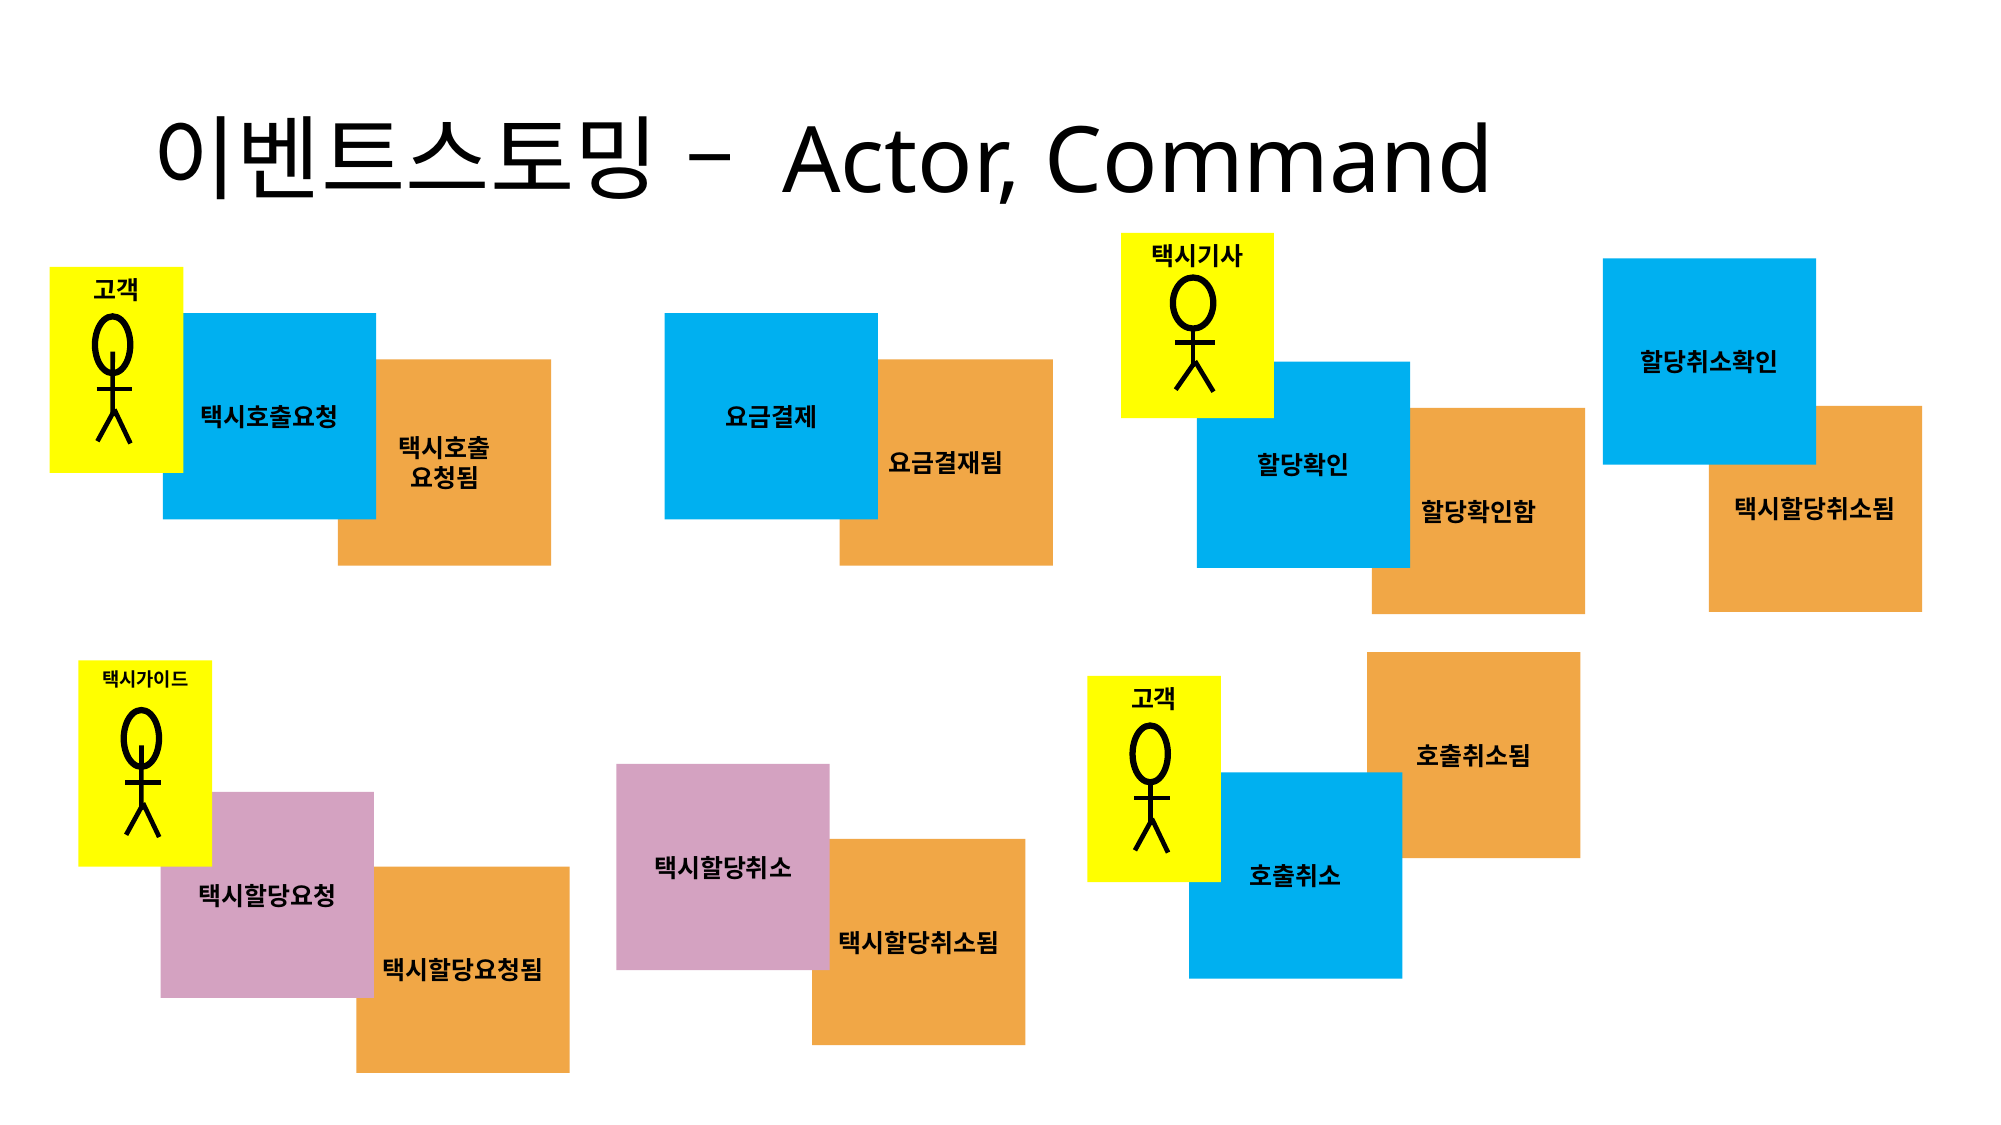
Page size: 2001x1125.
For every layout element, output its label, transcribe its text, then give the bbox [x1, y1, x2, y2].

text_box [1121, 232, 1274, 419]
text_box 요금결재됨 [838, 358, 1054, 567]
title 이벤트스토밍 – Actor, Command [137, 53, 1863, 272]
text_box 호출취소 [1188, 771, 1403, 980]
text_box 할당확인 [1196, 361, 1411, 569]
text_box 택시할당취소됨 [811, 838, 1026, 1046]
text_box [1087, 675, 1221, 883]
text_box 할당취소확인 [1602, 257, 1817, 466]
text_box 택시할당요청 [160, 791, 375, 999]
text_box 택시호출요청 [162, 312, 377, 520]
text_box 택시할당요청됨 [355, 866, 571, 1074]
text_box 할당확인함 [1371, 407, 1586, 615]
text_box 택시할당취소됨 [1708, 405, 1923, 613]
text_box 요금결제 [664, 312, 879, 520]
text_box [49, 266, 184, 474]
text_box 택시할당취소 [615, 763, 831, 971]
text_box 택시호출 요청됨 [337, 358, 552, 567]
text_box 호출취소됨 [1366, 651, 1581, 859]
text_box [78, 660, 213, 867]
